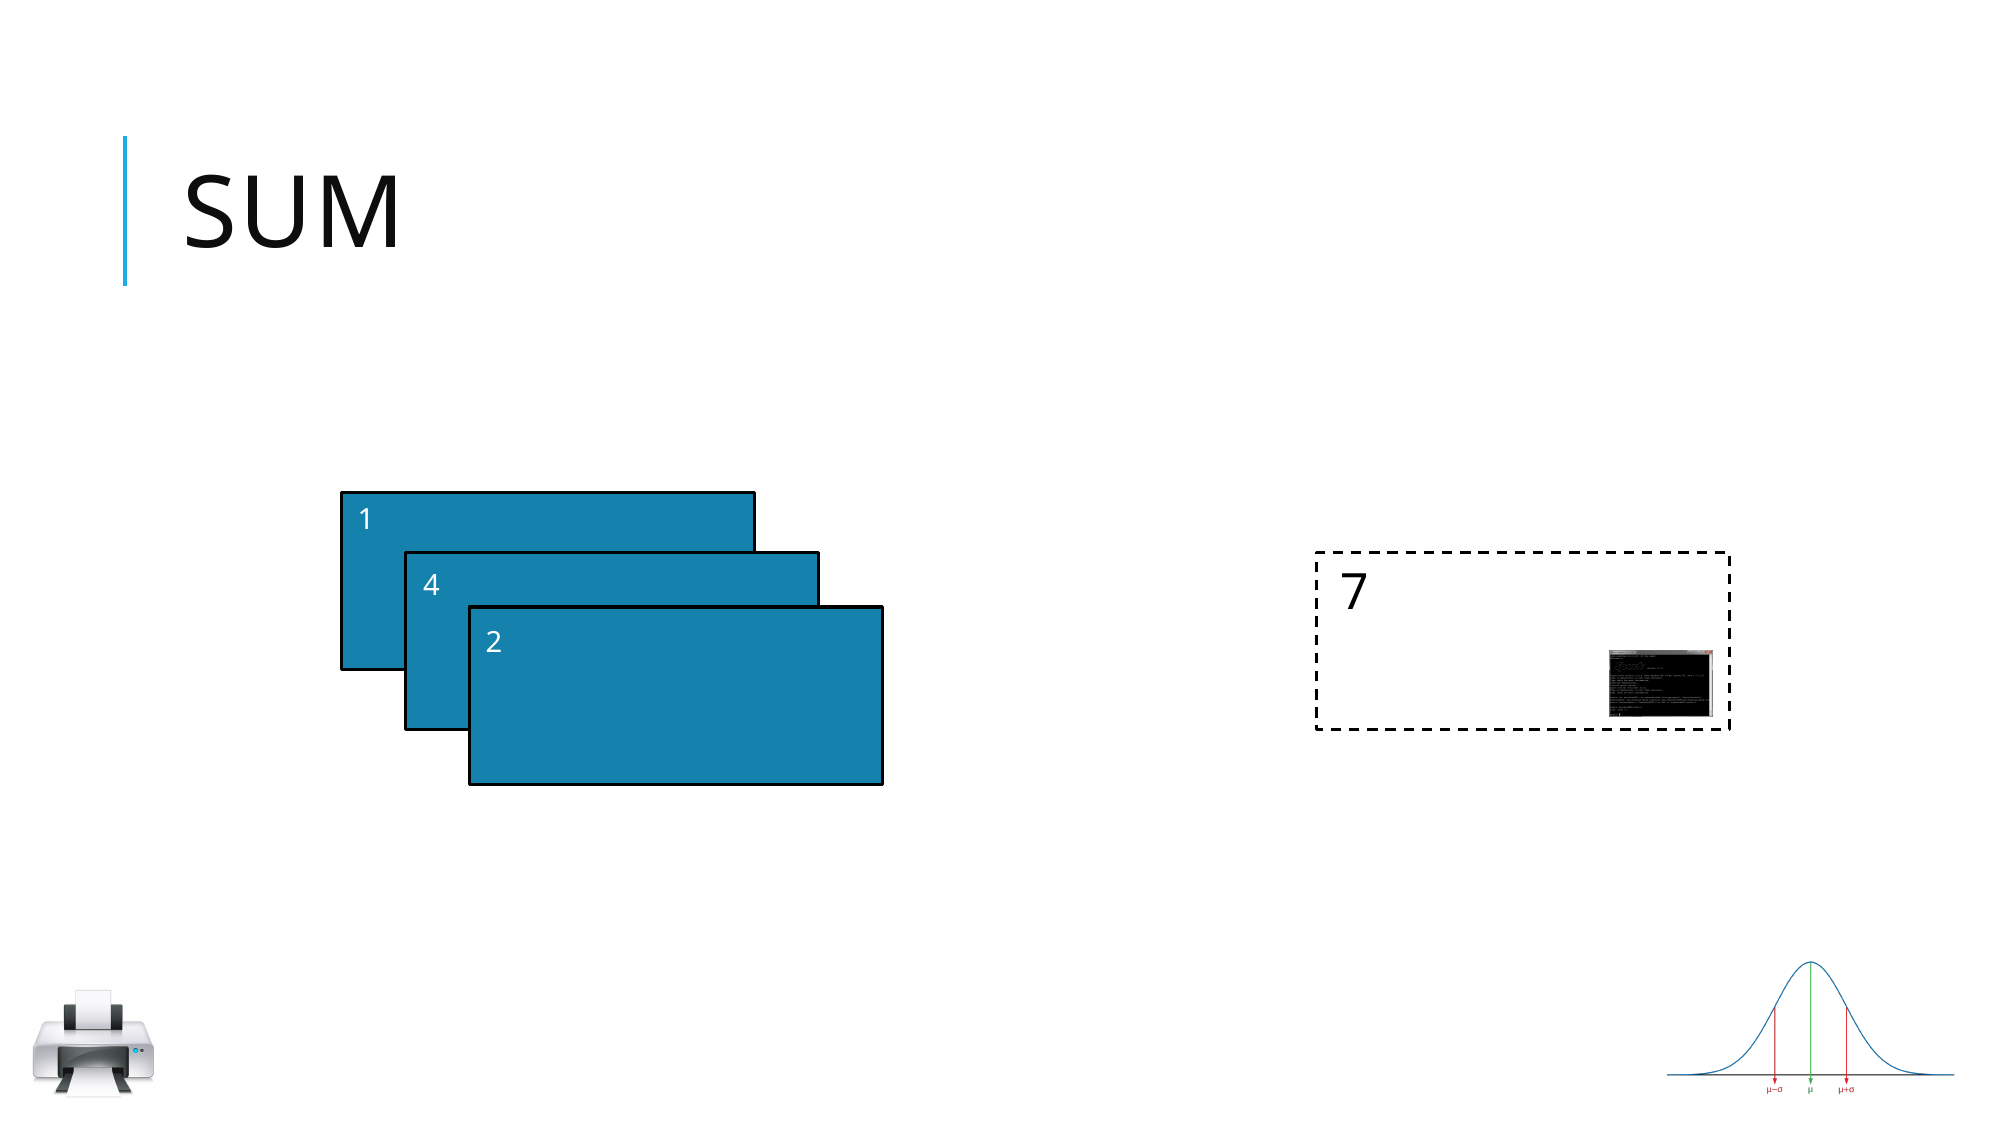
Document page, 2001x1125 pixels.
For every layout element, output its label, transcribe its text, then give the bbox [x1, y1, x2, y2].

picture [1609, 650, 1713, 717]
text_box [1315, 551, 1731, 731]
text_box [404, 551, 820, 731]
text_box [340, 491, 756, 671]
title sum [168, 96, 1763, 342]
text_box [468, 606, 884, 785]
picture [28, 986, 157, 1100]
text_box 1 [341, 492, 391, 543]
picture [1660, 956, 1962, 1100]
text_box 2 [469, 615, 519, 666]
text_box 7 [1316, 552, 1393, 627]
text_box 4 [406, 558, 457, 609]
